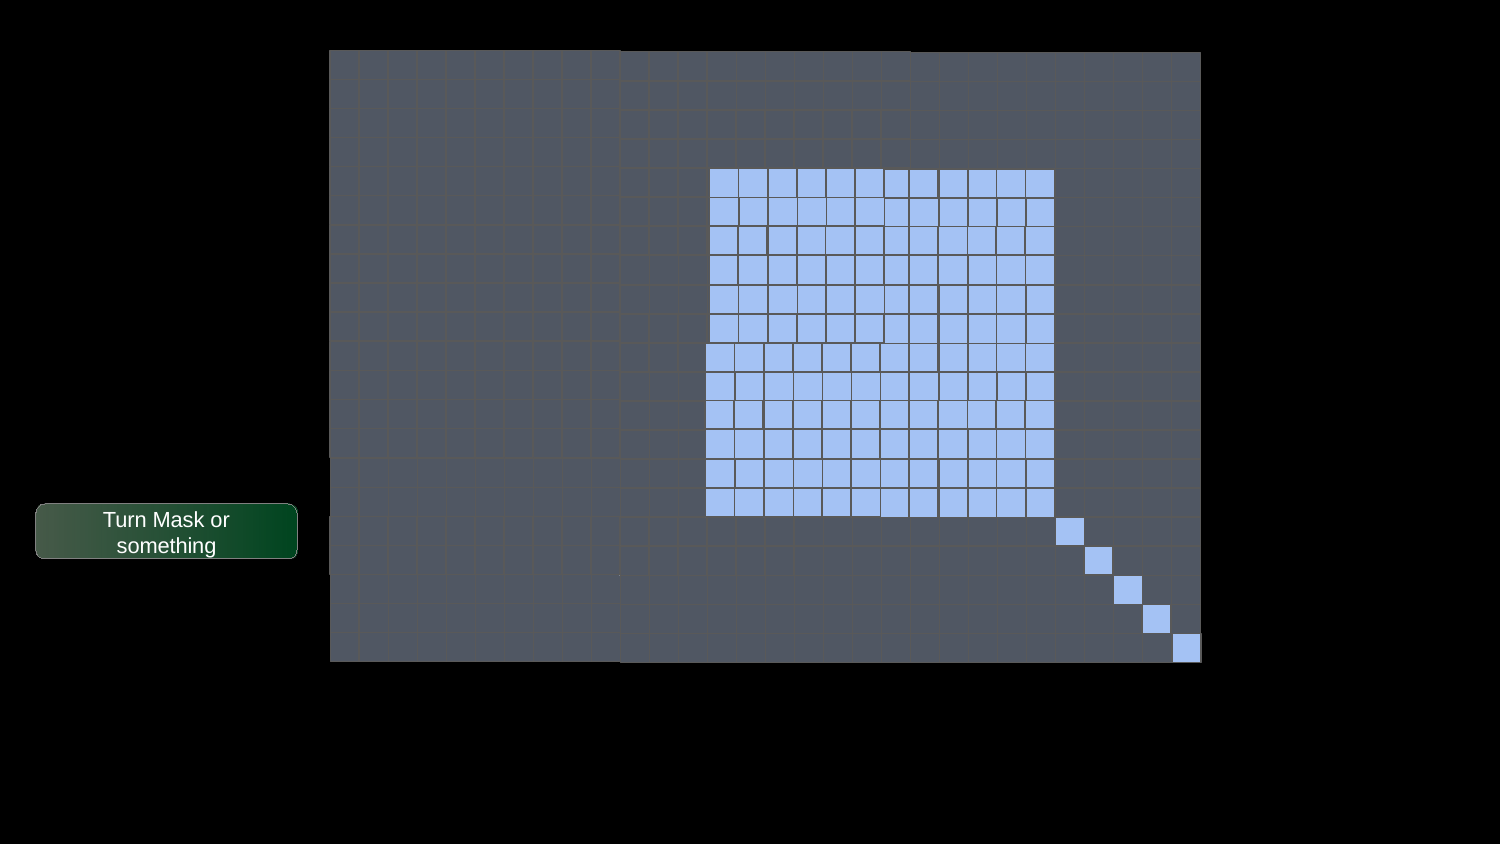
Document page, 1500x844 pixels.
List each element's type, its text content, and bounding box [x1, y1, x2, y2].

text_box Turn Mask or something [35, 503, 298, 559]
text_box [329, 50, 1202, 663]
